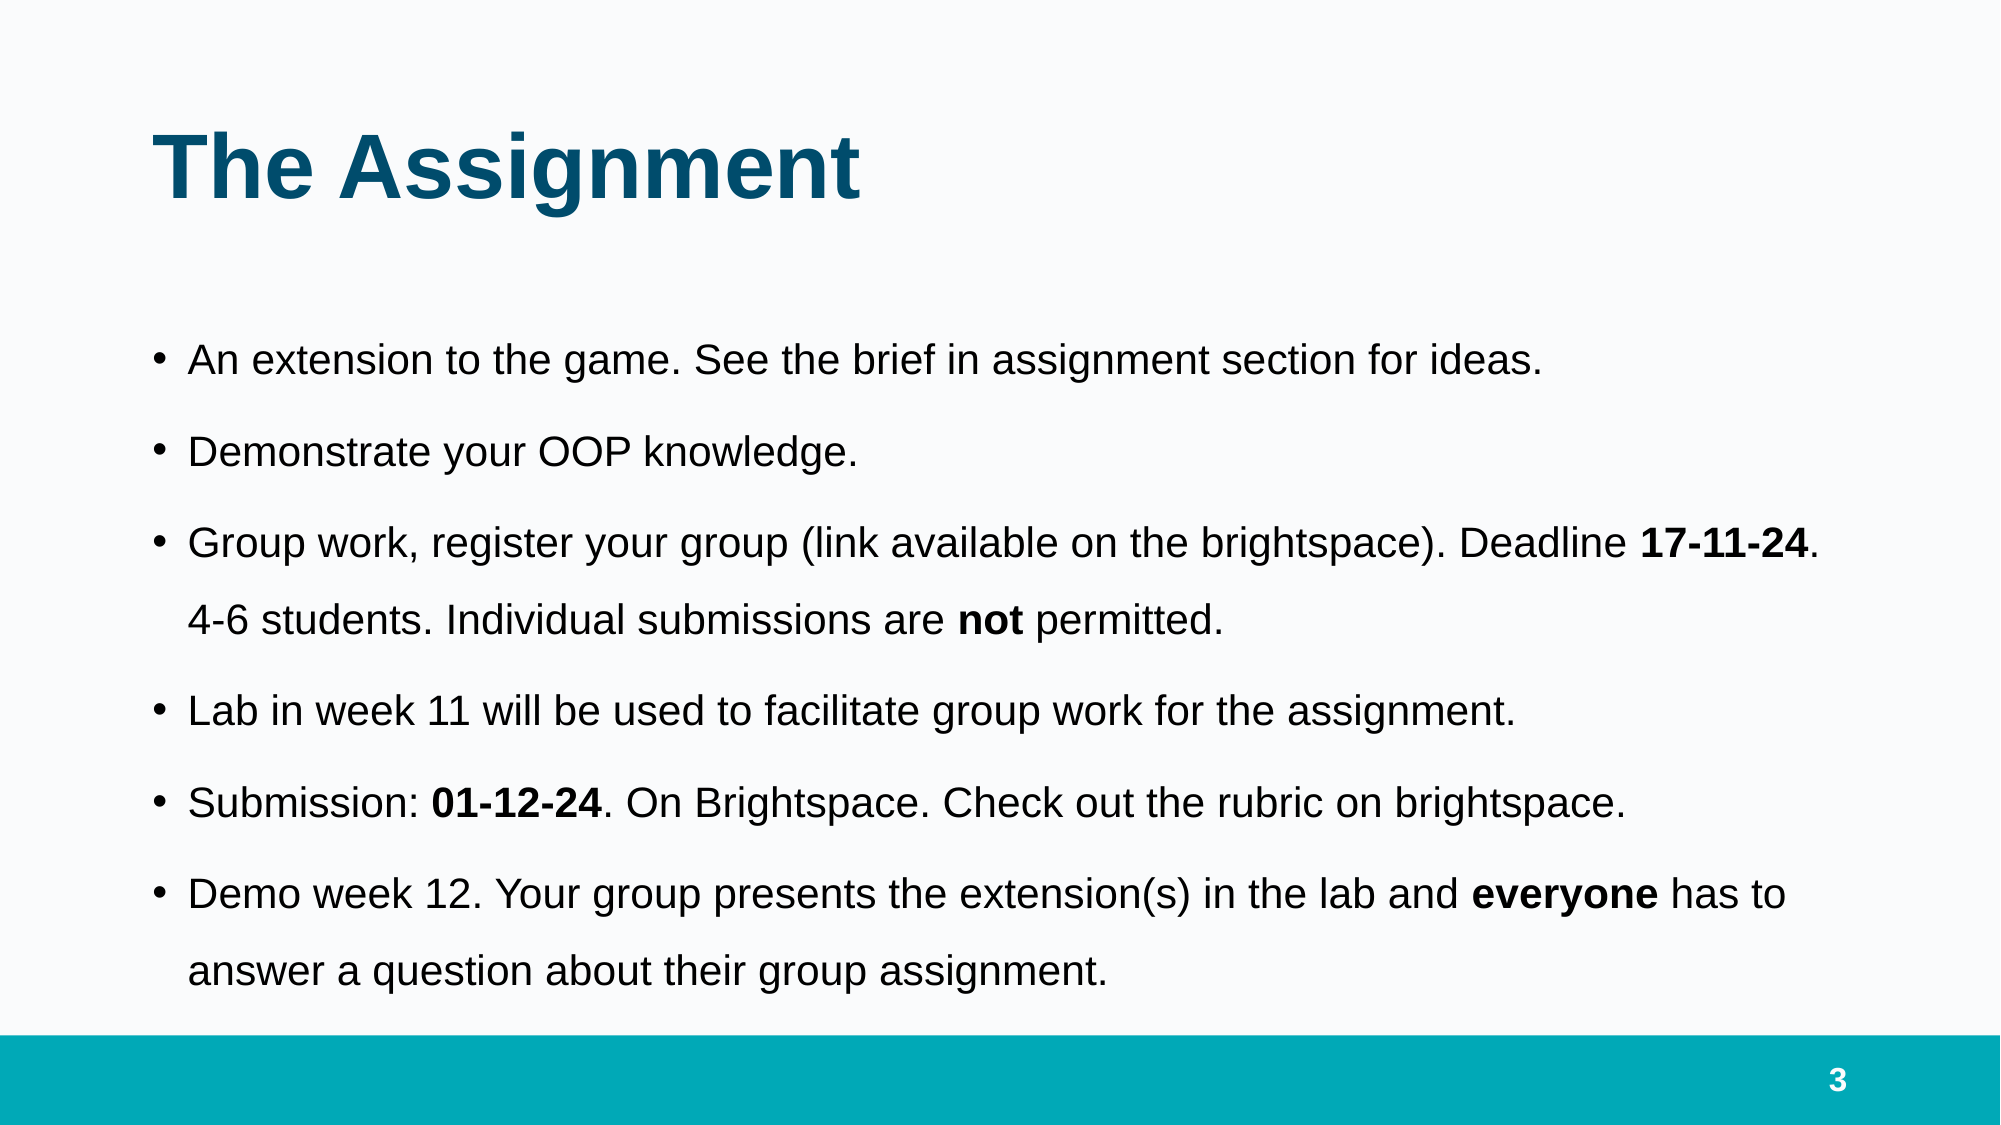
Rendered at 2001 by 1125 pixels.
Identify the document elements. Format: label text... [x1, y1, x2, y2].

title The Assignment [137, 59, 1863, 278]
list An extension to the game. See the brief in assignment section for ideas. Demonstrate your OOP knowledge. Group work, register your group (link available on the brightspace). Deadline 17-11-24. 4-6 students. Individual submissions are not permitted. Lab in week 11 will be used to facilitate group work for the assignment. Submission: 01-12-24. On Brightspace. Check out the rubric on brightspace. Demo week 12. Your group presents the extension(s) in the lab and everyone has to answer a question about their group assignment. [137, 299, 1863, 1014]
slide_number 3 [1412, 1047, 1863, 1108]
